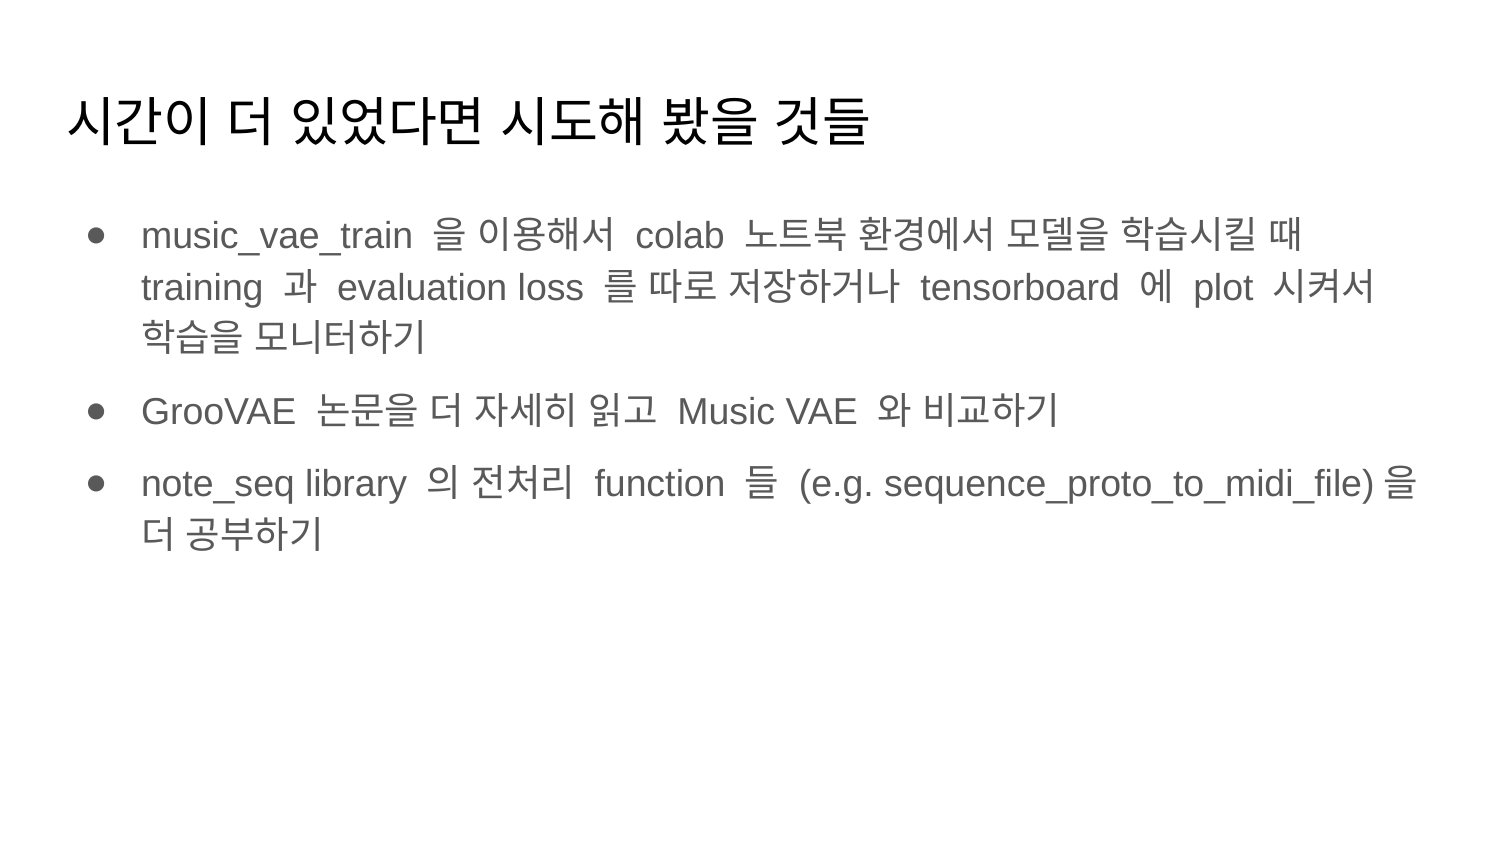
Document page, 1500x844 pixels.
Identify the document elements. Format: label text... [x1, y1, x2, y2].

title 시간이 더 있었다면 시도해 봤을 것들 [51, 72, 1449, 167]
list music_vae_train 을 이용해서 colab 노트북 환경에서 모델을 학습시킬 때 training 과 evaluation loss 를 따로 저장하거나 tensorboard 에 plot 시켜서 학습을 모니터하기 GrooVAE 논문을 더 자세히 읽고 Music VAE 와 비교하기 note_seq library 의 전처리 function 들 (e.g. sequence_proto_to_midi_file)을 더 공부하기 [51, 189, 1449, 750]
